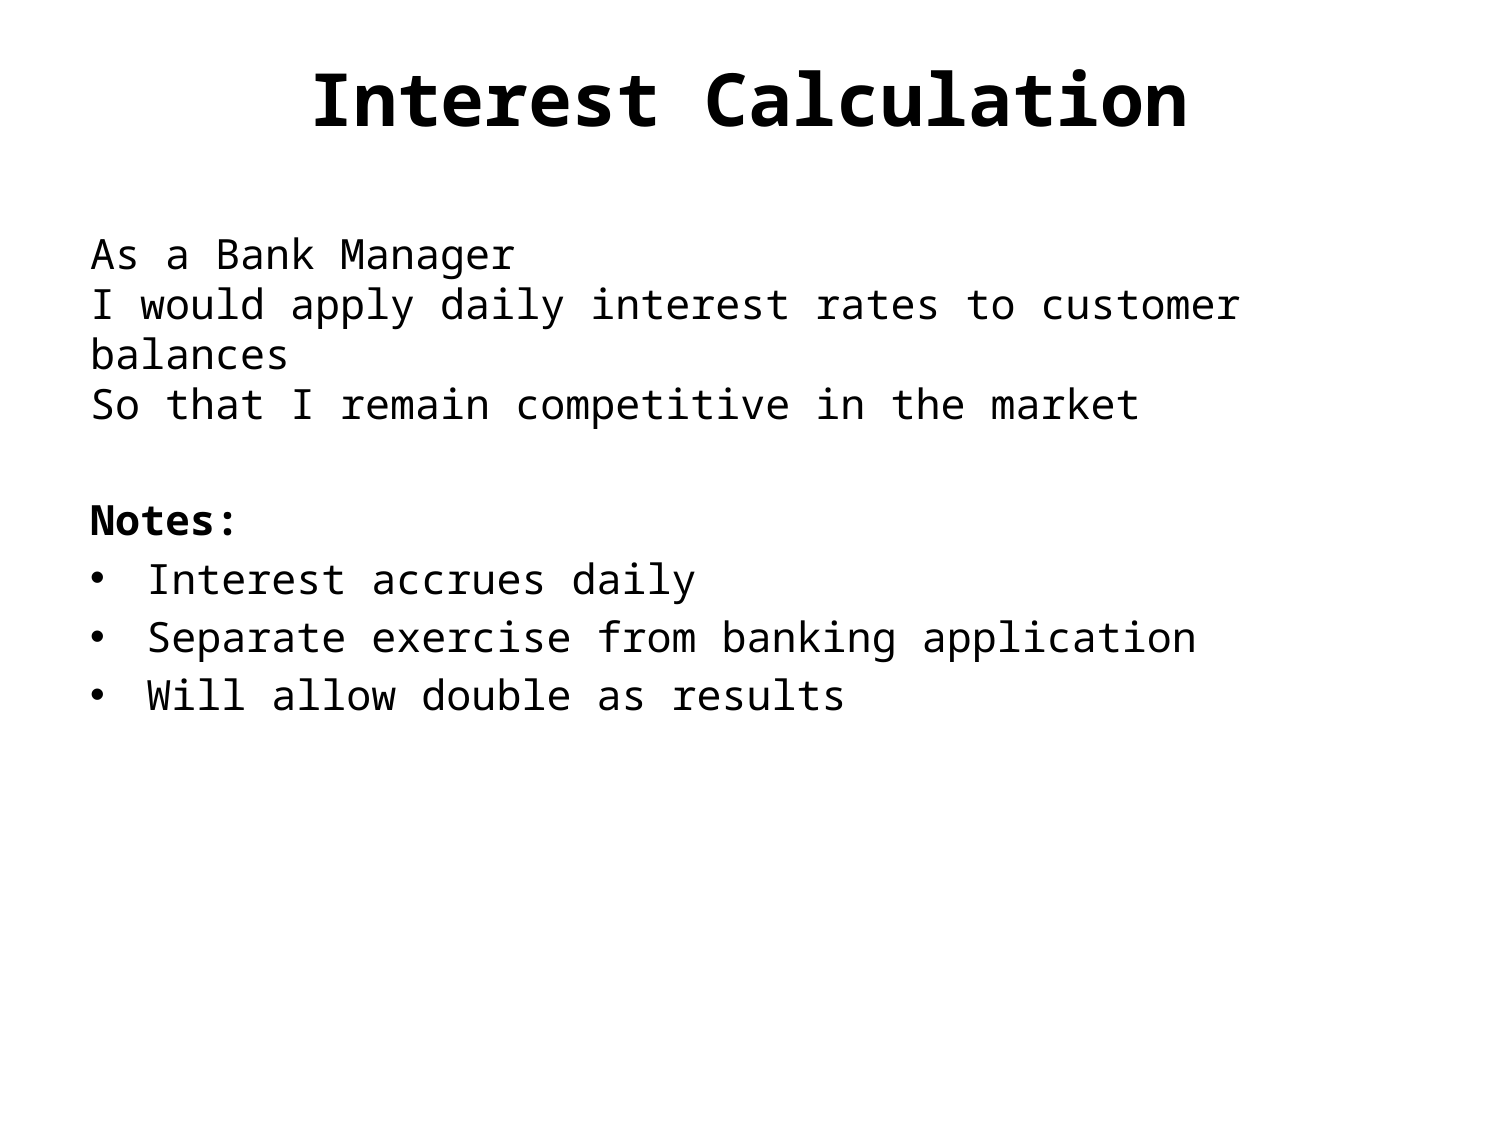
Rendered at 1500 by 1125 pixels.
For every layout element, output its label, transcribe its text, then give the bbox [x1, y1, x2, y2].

list As a Bank Manager I would apply daily interest rates to customer balances So that I remain competitive in the market Notes: Interest accrues daily Separate exercise from banking application Will allow double as results [75, 219, 1425, 1071]
title Interest Calculation [75, 45, 1424, 149]
